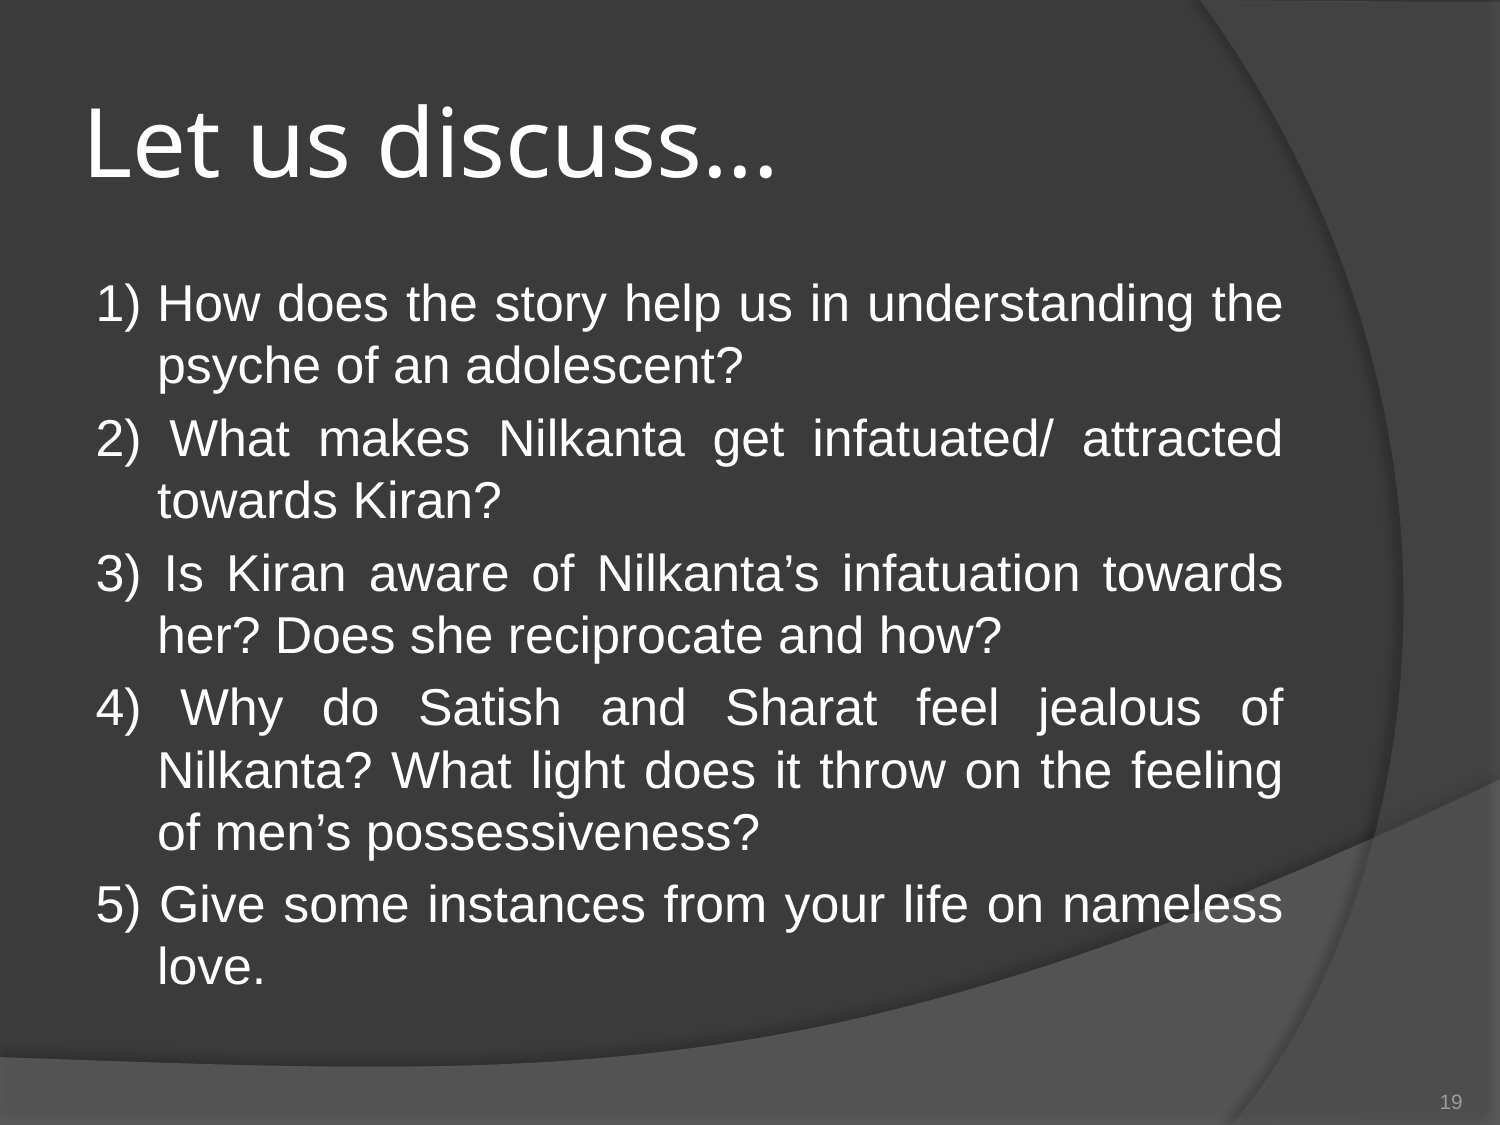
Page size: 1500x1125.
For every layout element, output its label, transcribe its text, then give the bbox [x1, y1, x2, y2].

title Let us discuss... [75, 45, 1300, 233]
list 1) How does the story help us in understanding the psyche of an adolescent? 2) What makes Nilkanta get infatuated/ attracted towards Kiran? 3) Is Kiran aware of Nilkanta’s infatuation towards her? Does she reciprocate and how? 4) Why do Satish and Sharat feel jealous of Nilkanta? What light does it throw on the feeling of men’s possessiveness? 5) Give some instances from your life on nameless love. [75, 262, 1300, 1005]
slide_number 19 [1337, 1053, 1463, 1114]
